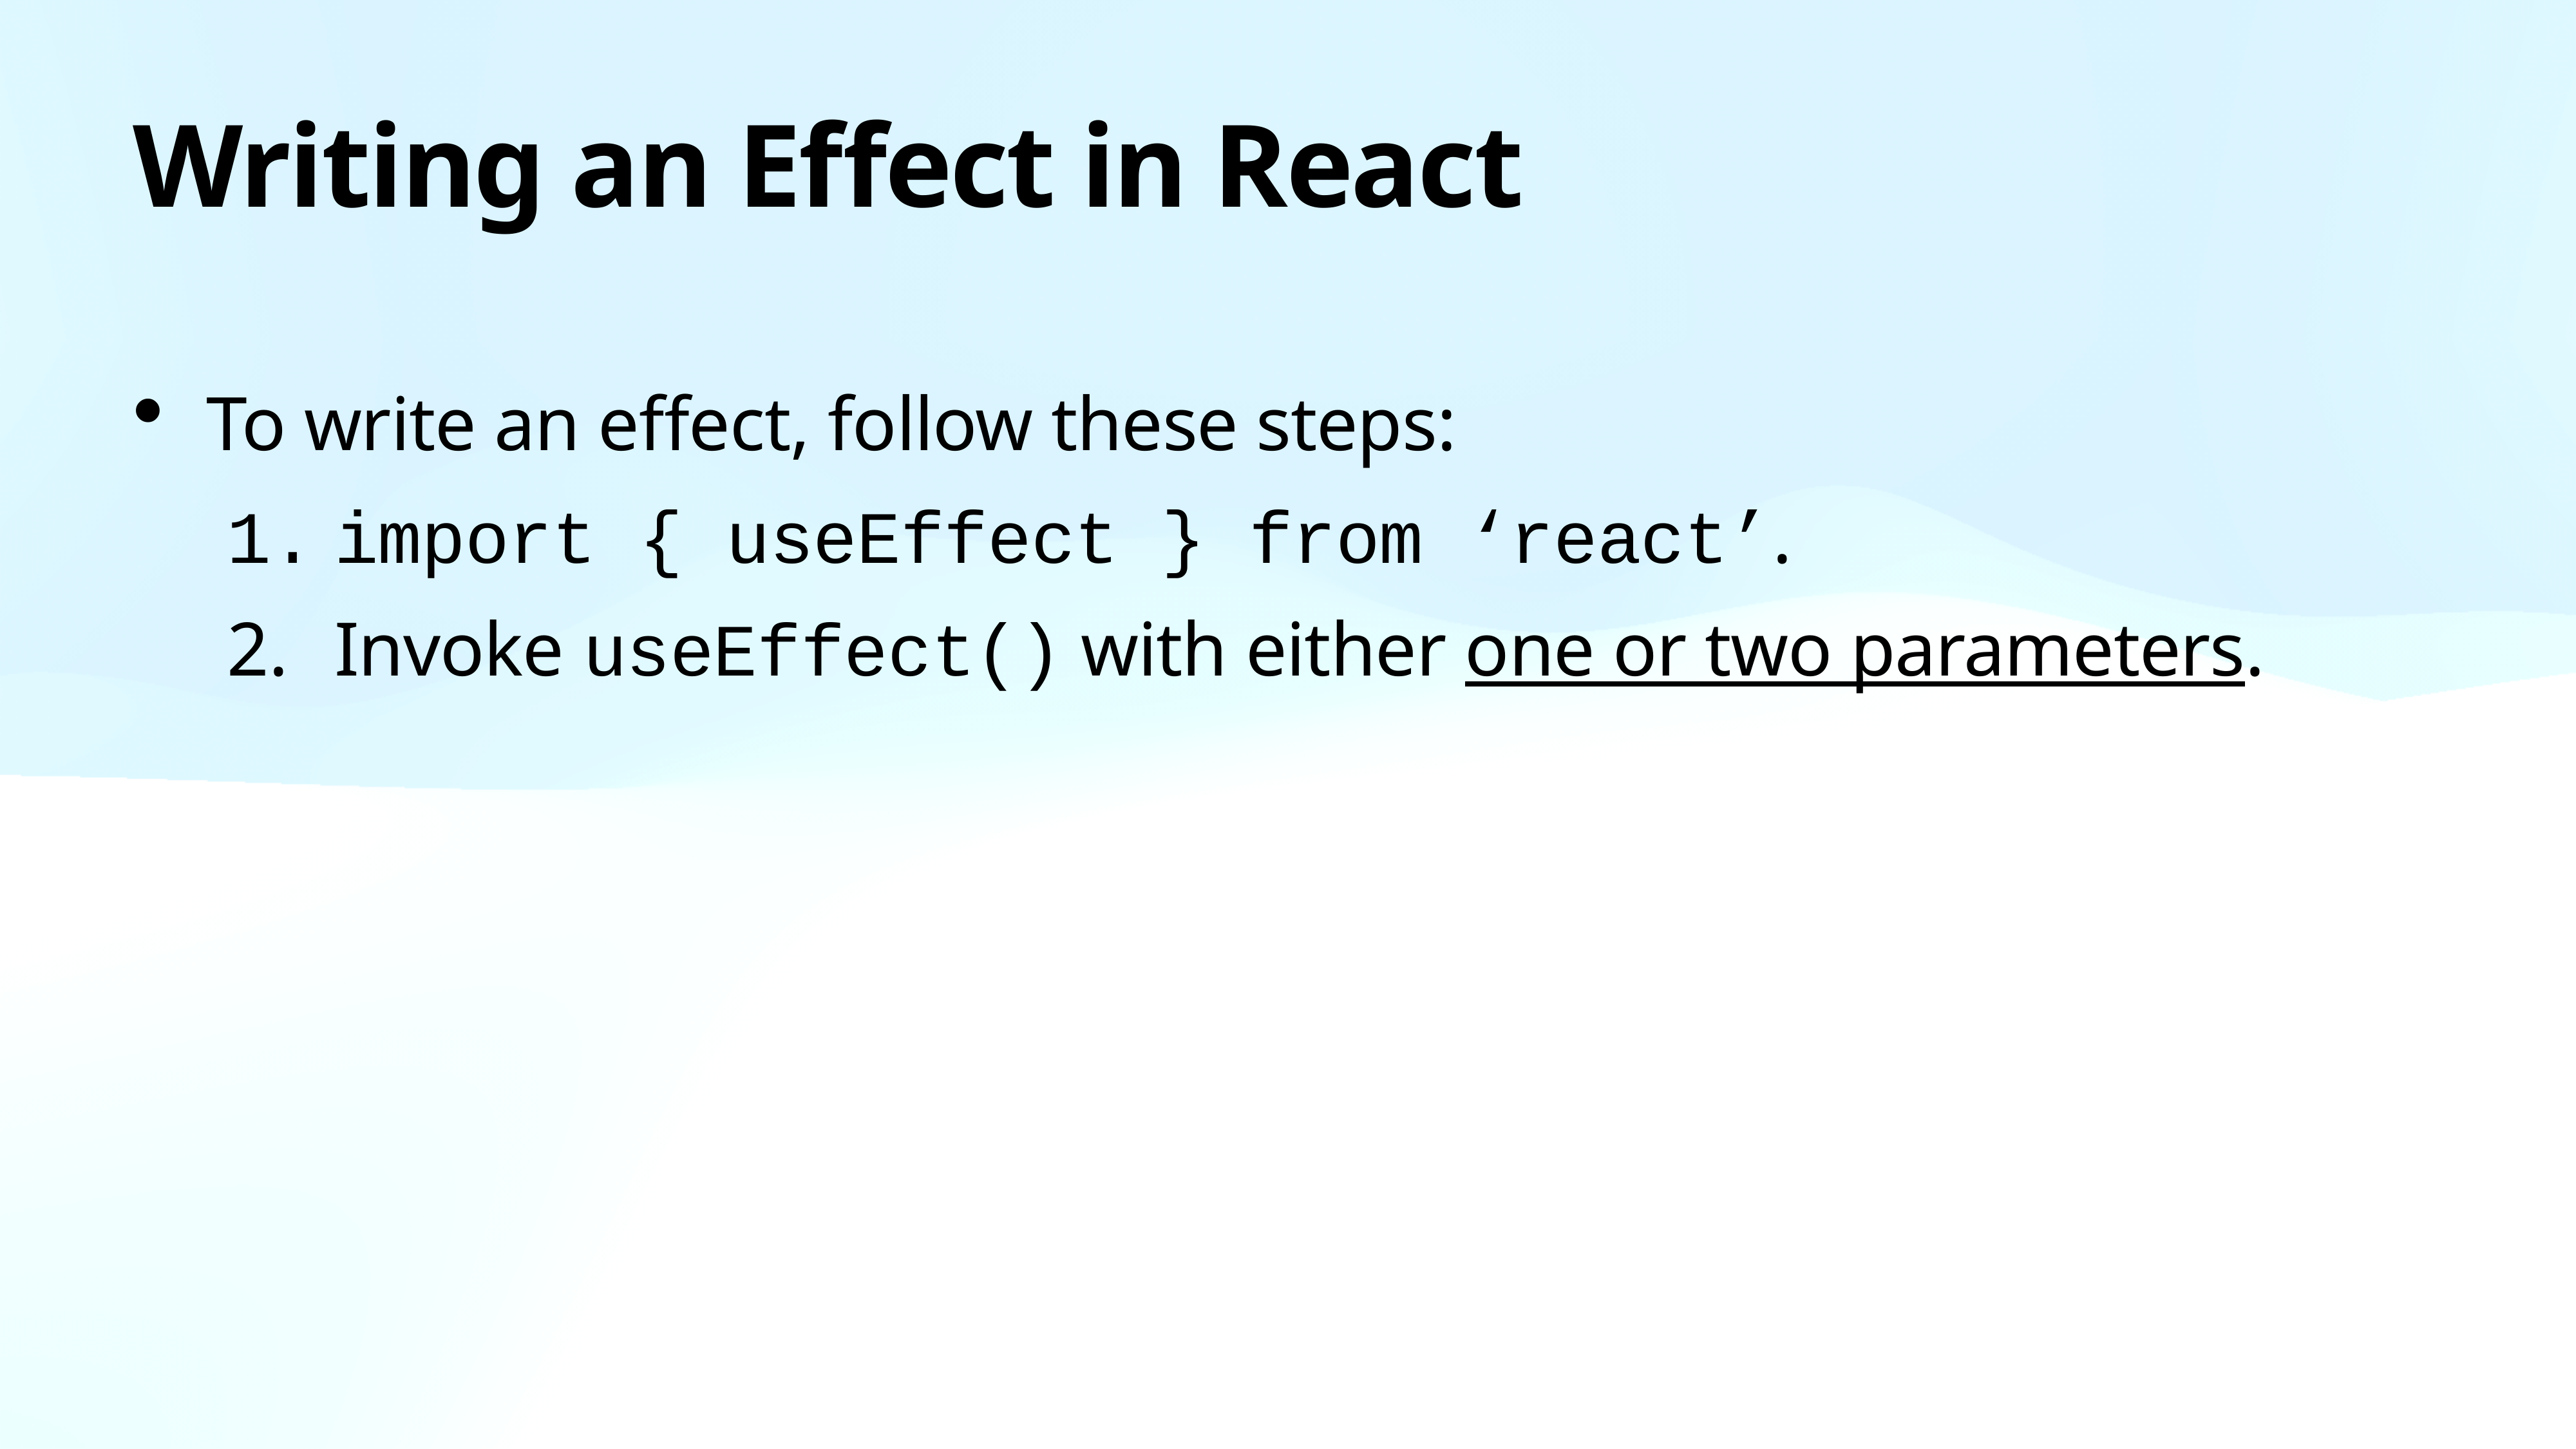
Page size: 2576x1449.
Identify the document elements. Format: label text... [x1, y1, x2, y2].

list To write an effect, follow these steps: import { useEffect } from ‘react’. Invoke useEffect() with either one or two parameters. [127, 370, 2449, 1324]
title Writing an Effect in React [127, 113, 2449, 266]
picture [0, 0, 2576, 1449]
